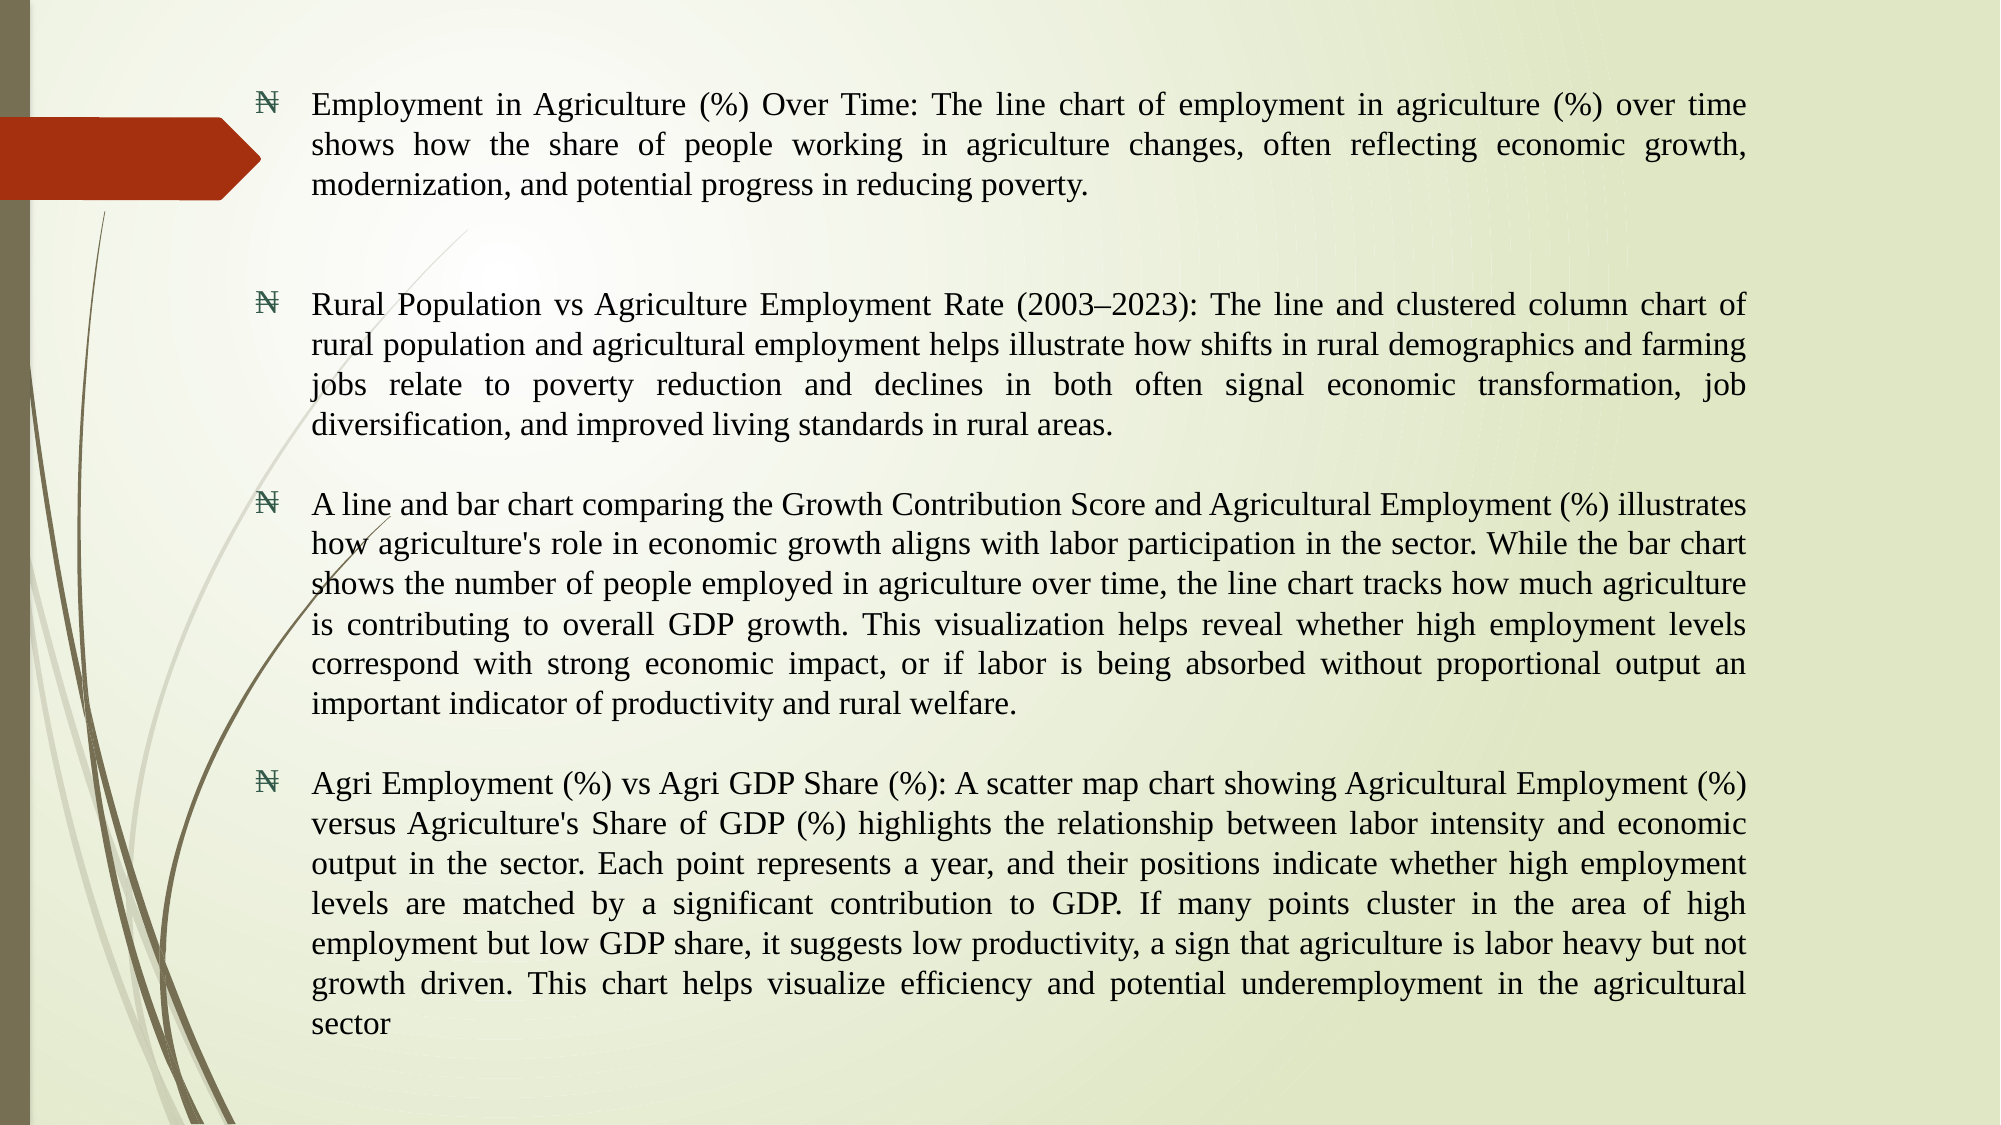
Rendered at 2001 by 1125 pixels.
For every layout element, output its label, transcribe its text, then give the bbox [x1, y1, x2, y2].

text_box Employment in Agriculture (%) Over Time: The line chart of employment in agriculture (%) over time shows how the share of people working in agriculture changes, often reflecting economic growth, modernization, and potential progress in reducing poverty. Rural Population vs Agriculture Employment Rate (2003–2023): The line and clustered column chart of rural population and agricultural employment helps illustrate how shifts in rural demographics and farming jobs relate to poverty reduction and declines in both often signal economic transformation, job diversification, and improved living standards in rural areas. A line and bar chart comparing the Growth Contribution Score and Agricultural Employment (%) illustrates how agriculture's role in economic growth aligns with labor participation in the sector. While the bar chart shows the number of people employed in agriculture over time, the line chart tracks how much agriculture is contributing to overall GDP growth. This visualization helps reveal whether high employment levels correspond with strong economic impact, or if labor is being absorbed without proportional output an important indicator of productivity and rural welfare. Agri Employment (%) vs Agri GDP Share (%): A scatter map chart showing Agricultural Employment (%) versus Agriculture's Share of GDP (%) highlights the relationship between labor intensity and economic output in the sector. Each point represents a year, and their positions indicate whether high employment levels are matched by a significant contribution to GDP. If many points cluster in the area of high employment but low GDP share, it suggests low productivity, a sign that agriculture is labor heavy but not growth driven. This chart helps visualize efficiency and potential underemployment in the agricultural sector [240, 75, 1765, 1125]
